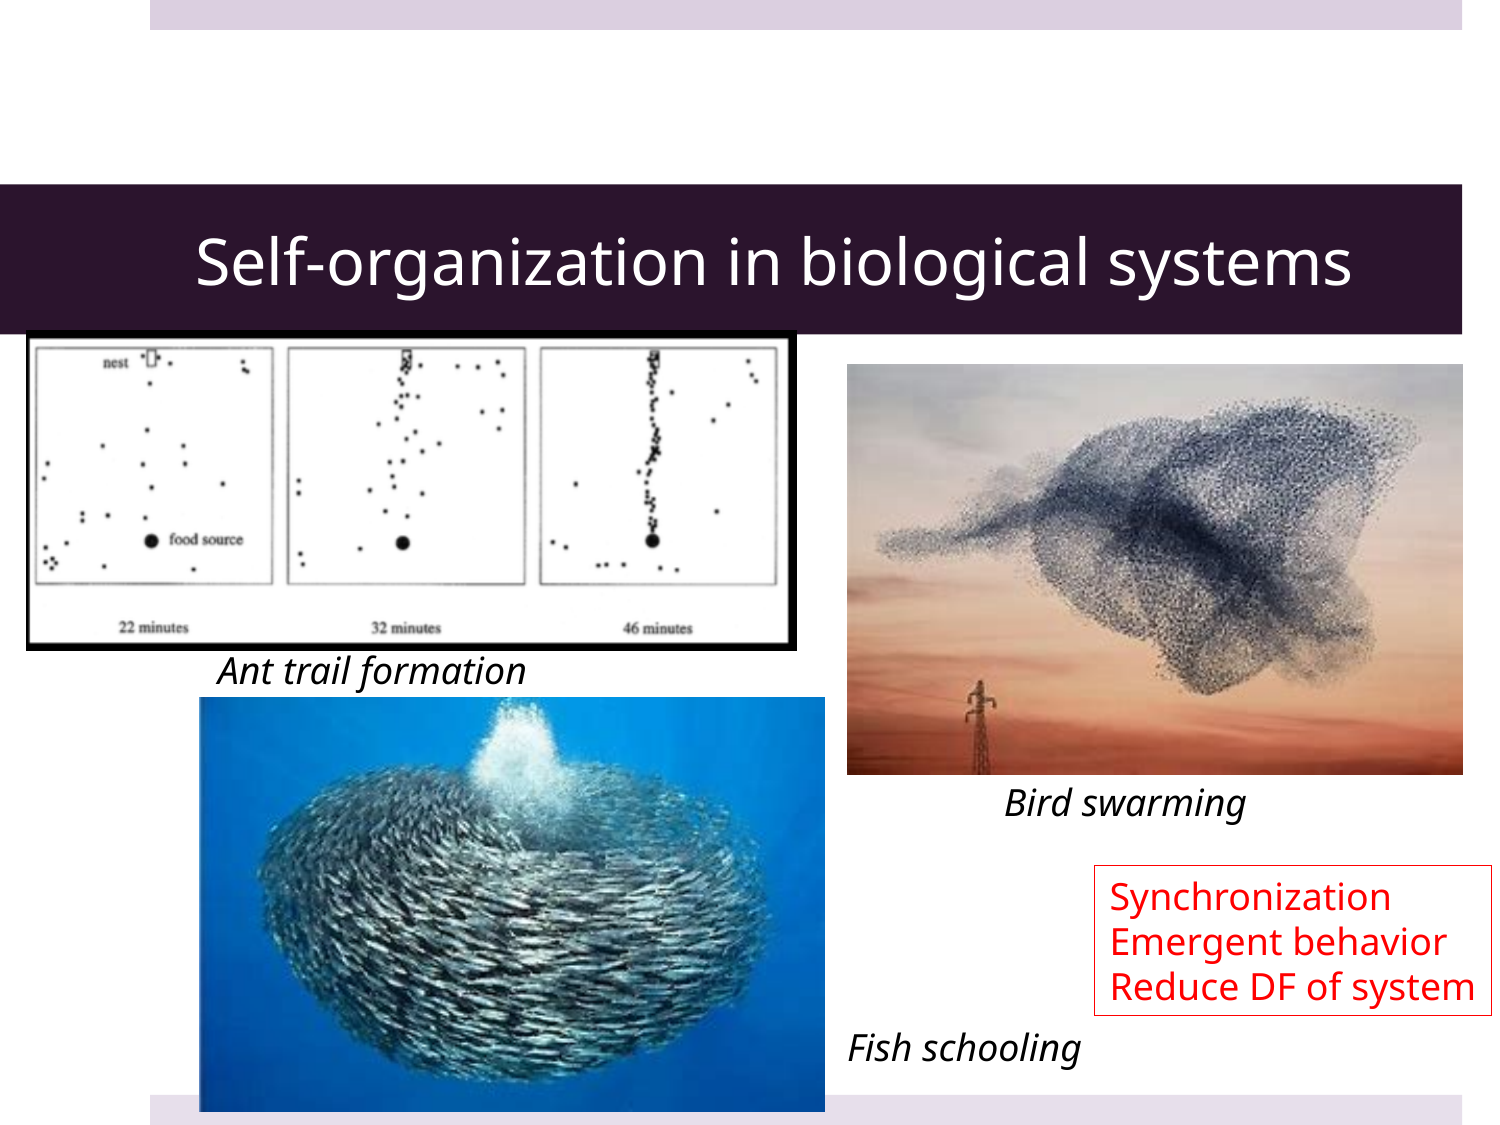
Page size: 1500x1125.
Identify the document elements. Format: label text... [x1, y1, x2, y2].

text_box Bird swarming [989, 776, 1263, 832]
title Self-organization in biological systems [0, 184, 1463, 335]
text_box Fish schooling [832, 1016, 1098, 1077]
picture [847, 363, 1463, 776]
text_box Synchronization Emergent behavior Reduce DF of system [1094, 865, 1492, 1016]
text_box Ant trail formation [203, 651, 543, 696]
picture [199, 696, 826, 1113]
picture [25, 329, 797, 651]
